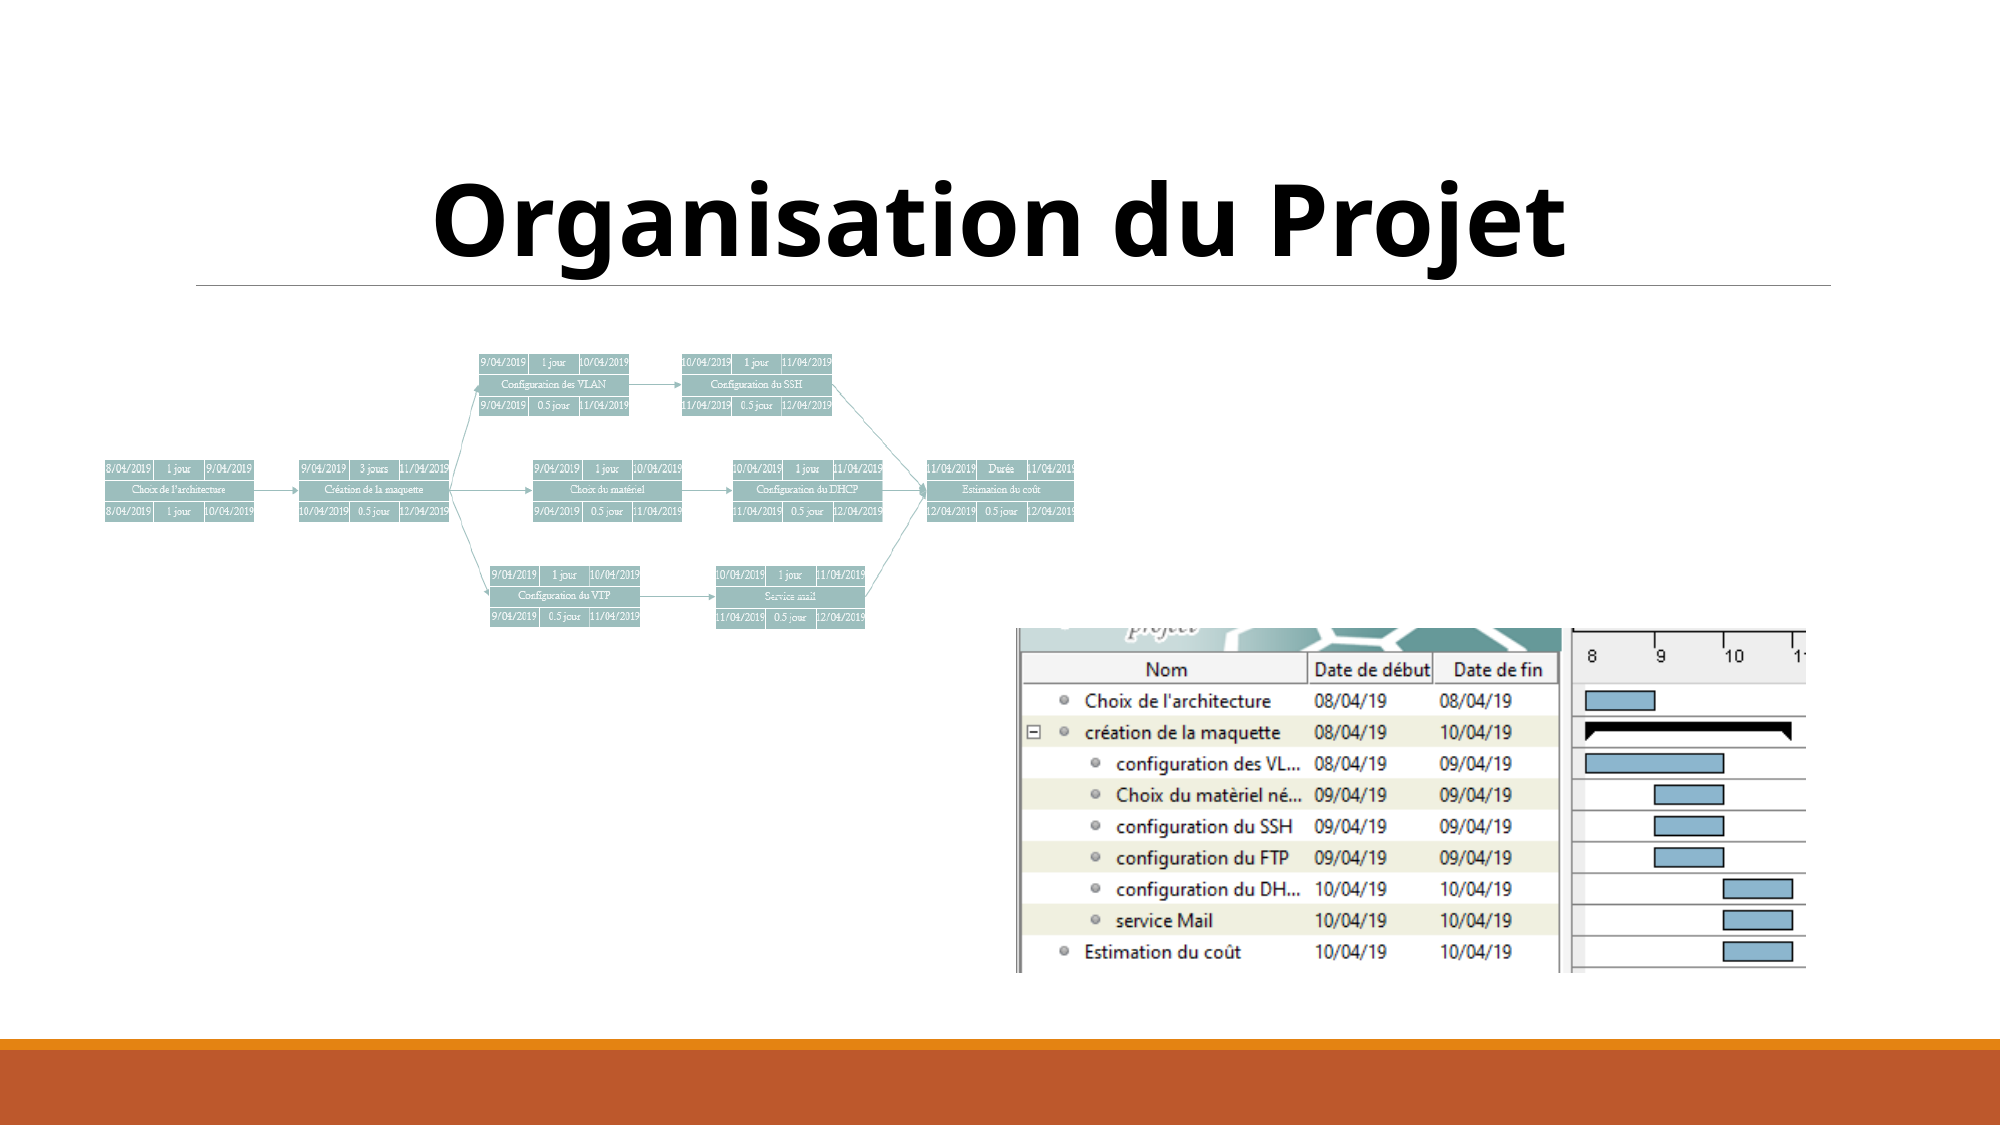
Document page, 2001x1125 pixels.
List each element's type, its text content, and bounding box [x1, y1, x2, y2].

picture [104, 342, 1807, 973]
text_box Organisation du Projet [58, 148, 1942, 284]
